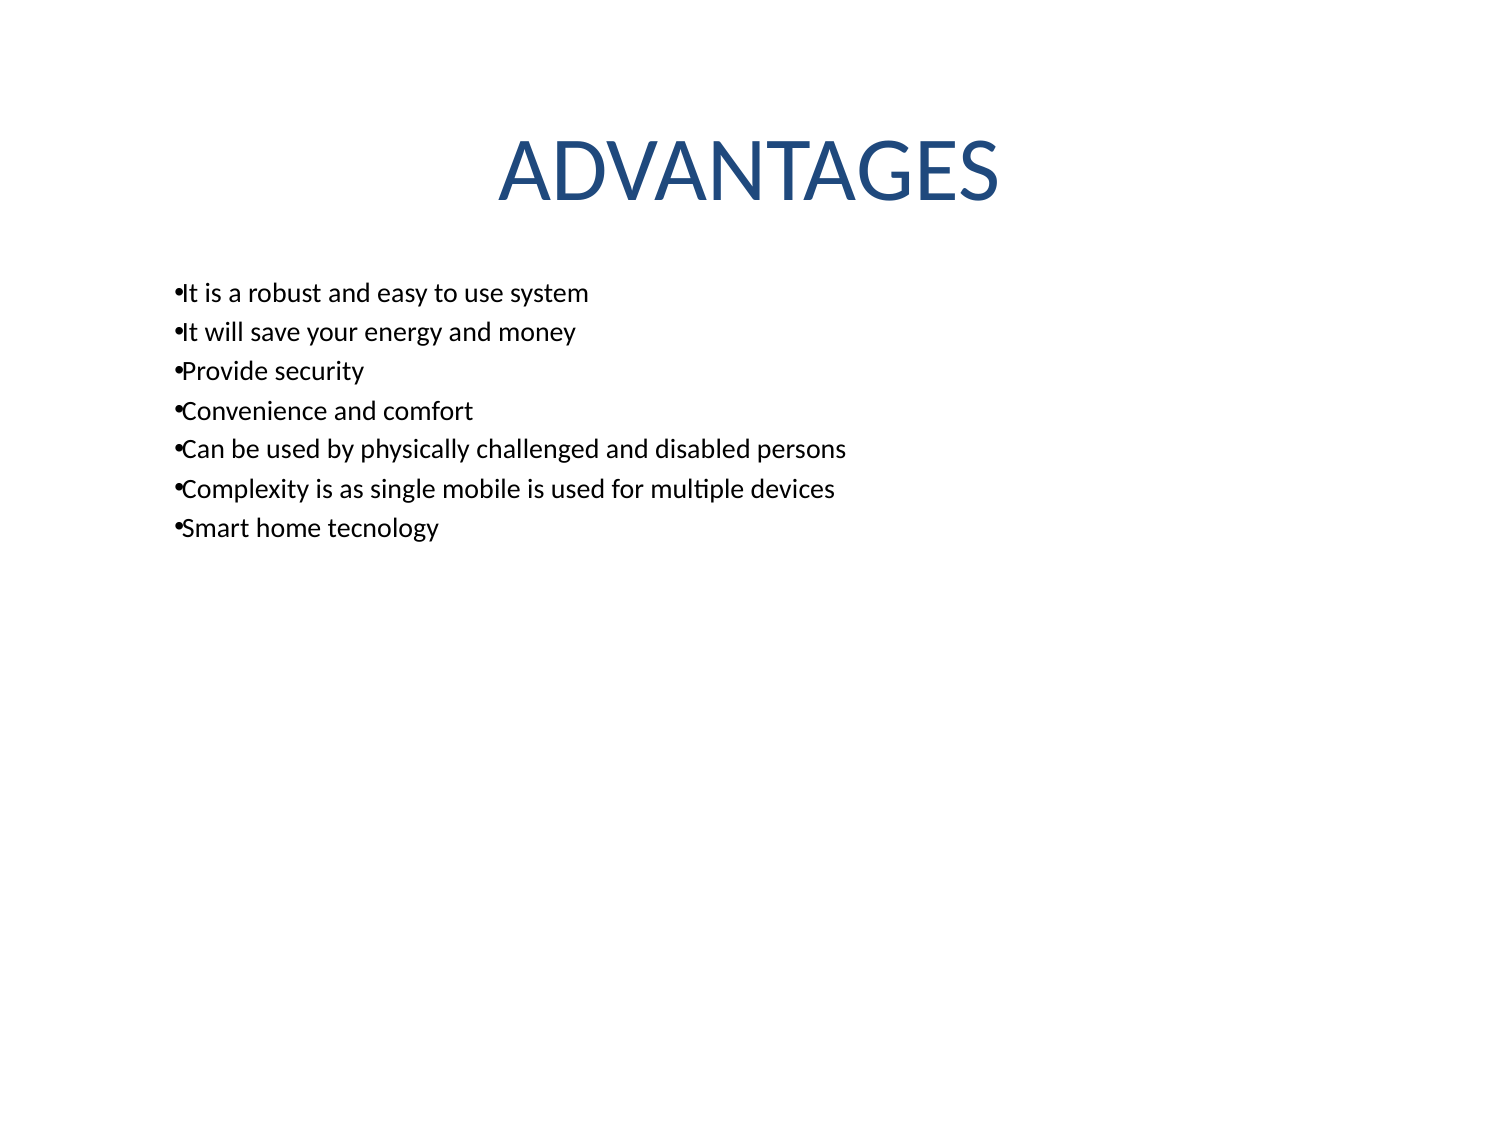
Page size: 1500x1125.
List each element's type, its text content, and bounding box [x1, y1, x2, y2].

title ADVANTAGES [112, 42, 1388, 284]
subtitle It is a robust and easy to use system It will save your energy and money Provide security Convenience and comfort Can be used by physically challenged and disabled persons Complexity is as single mobile is used for multiple devices Smart home tecnology [159, 267, 1210, 555]
